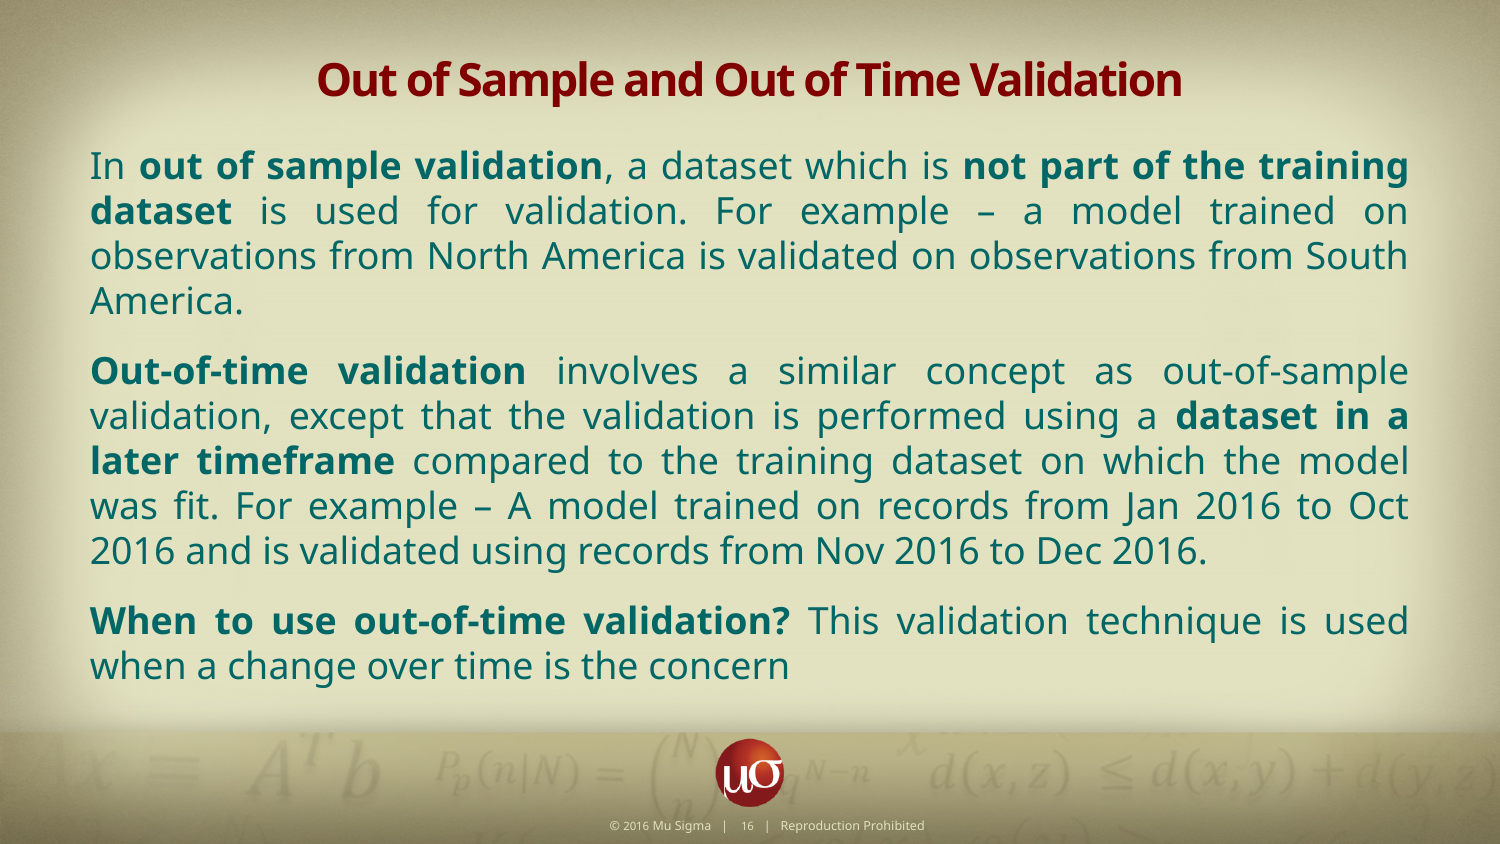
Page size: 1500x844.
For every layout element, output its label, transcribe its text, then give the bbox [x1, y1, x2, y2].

picture [0, 0, 1500, 844]
list Out of Sample and Out of Time Validation [75, 21, 1425, 135]
list In out of sample validation, a dataset which is not part of the training dataset is used for validation. For example – a model trained on observations from North America is validated on observations from South America. Out-of-time validation involves a similar concept as out-of-sample validation, except that the validation is performed using a dataset in a later timeframe compared to the training dataset on which the model was fit. For example – A model trained on records from Jan 2016 to Oct 2016 and is validated using records from Nov 2016 to Dec 2016. When to use out-of-time validation? This validation technique is used when a change over time is the concern [75, 135, 1425, 710]
